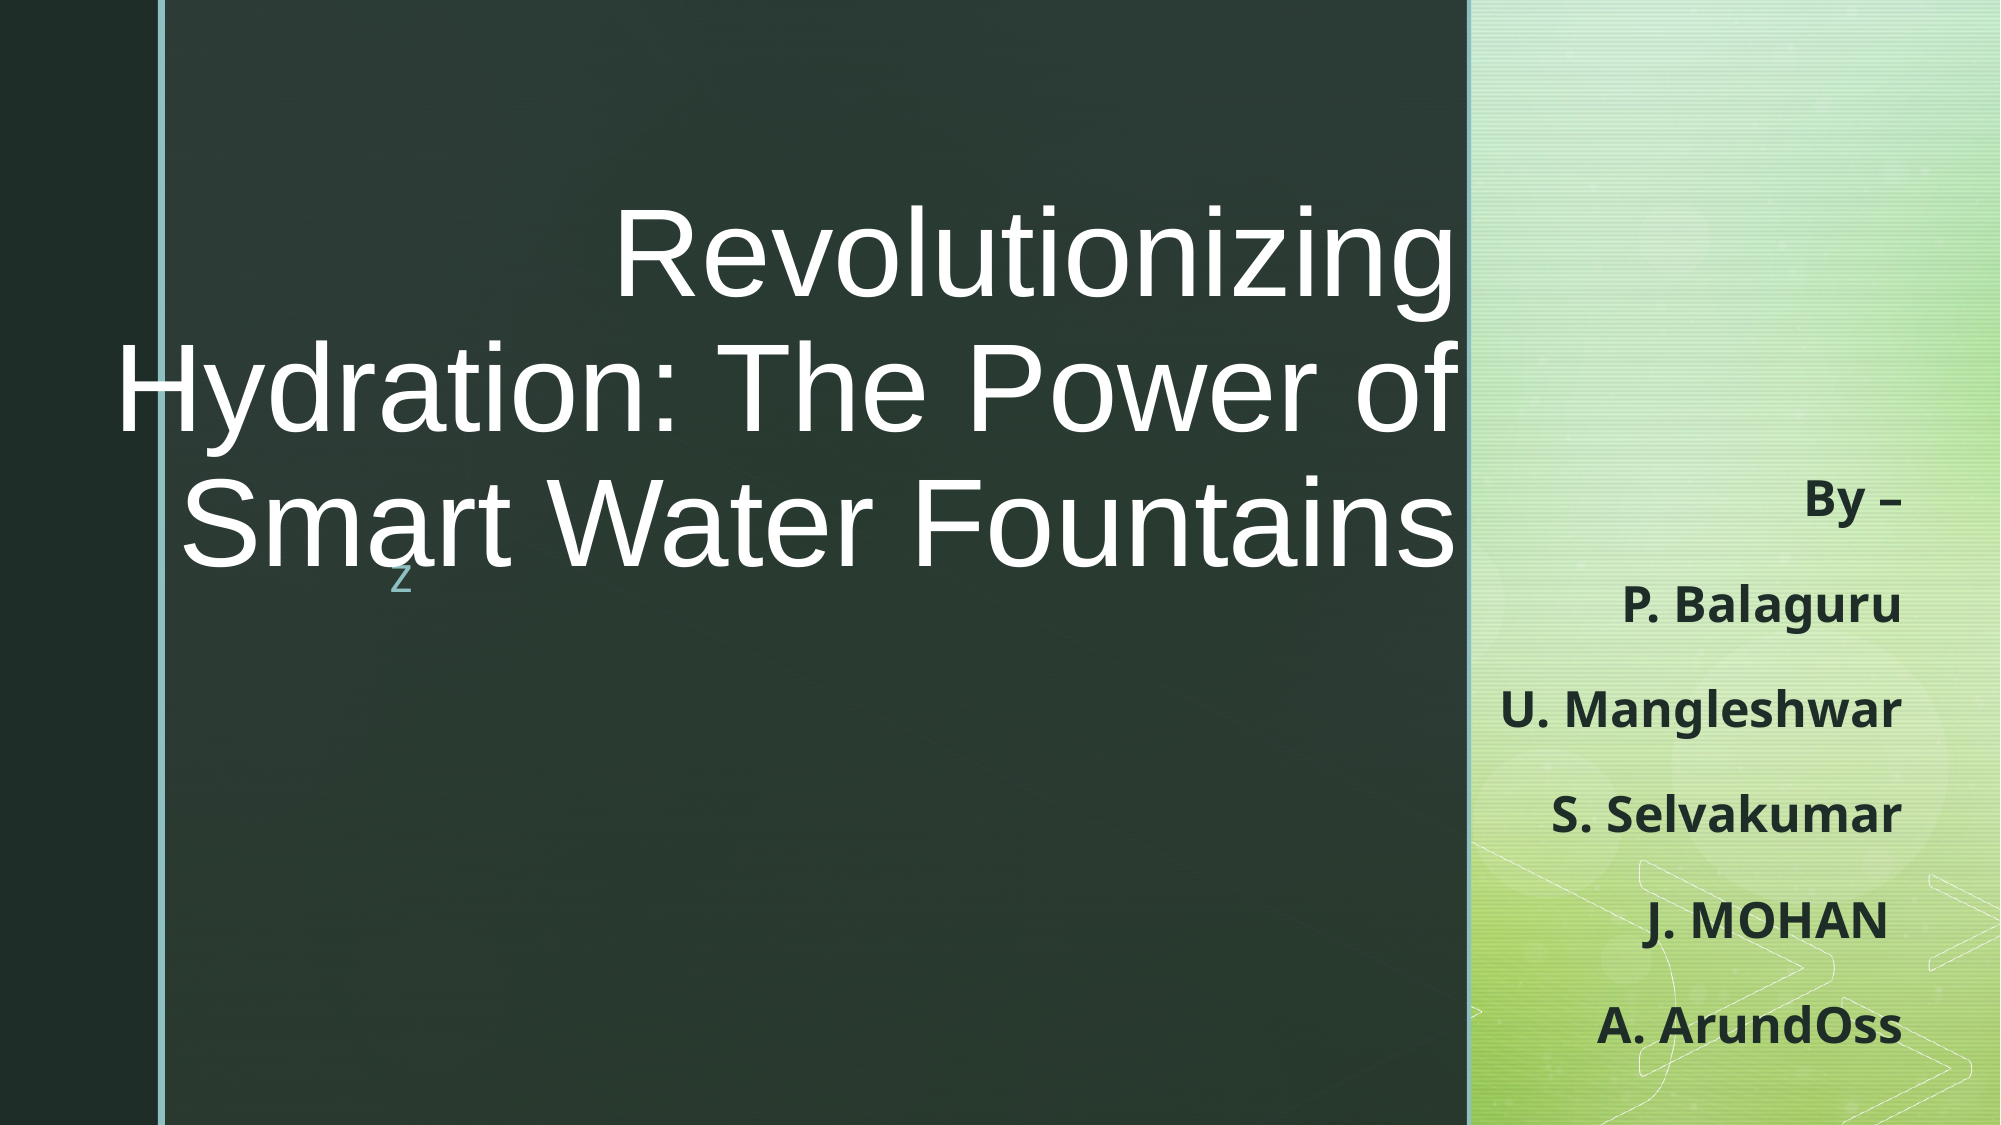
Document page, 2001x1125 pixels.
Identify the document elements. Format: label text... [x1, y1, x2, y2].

subtitle By – P. Balaguru U. Mangleshwar S. Selvakumar J. MOHAN A. ArundOss [1312, 372, 1919, 1061]
picture [1472, 0, 2001, 1125]
title Revolutionizing Hydration: The Power of Smart Water Fountains [81, 180, 1475, 620]
